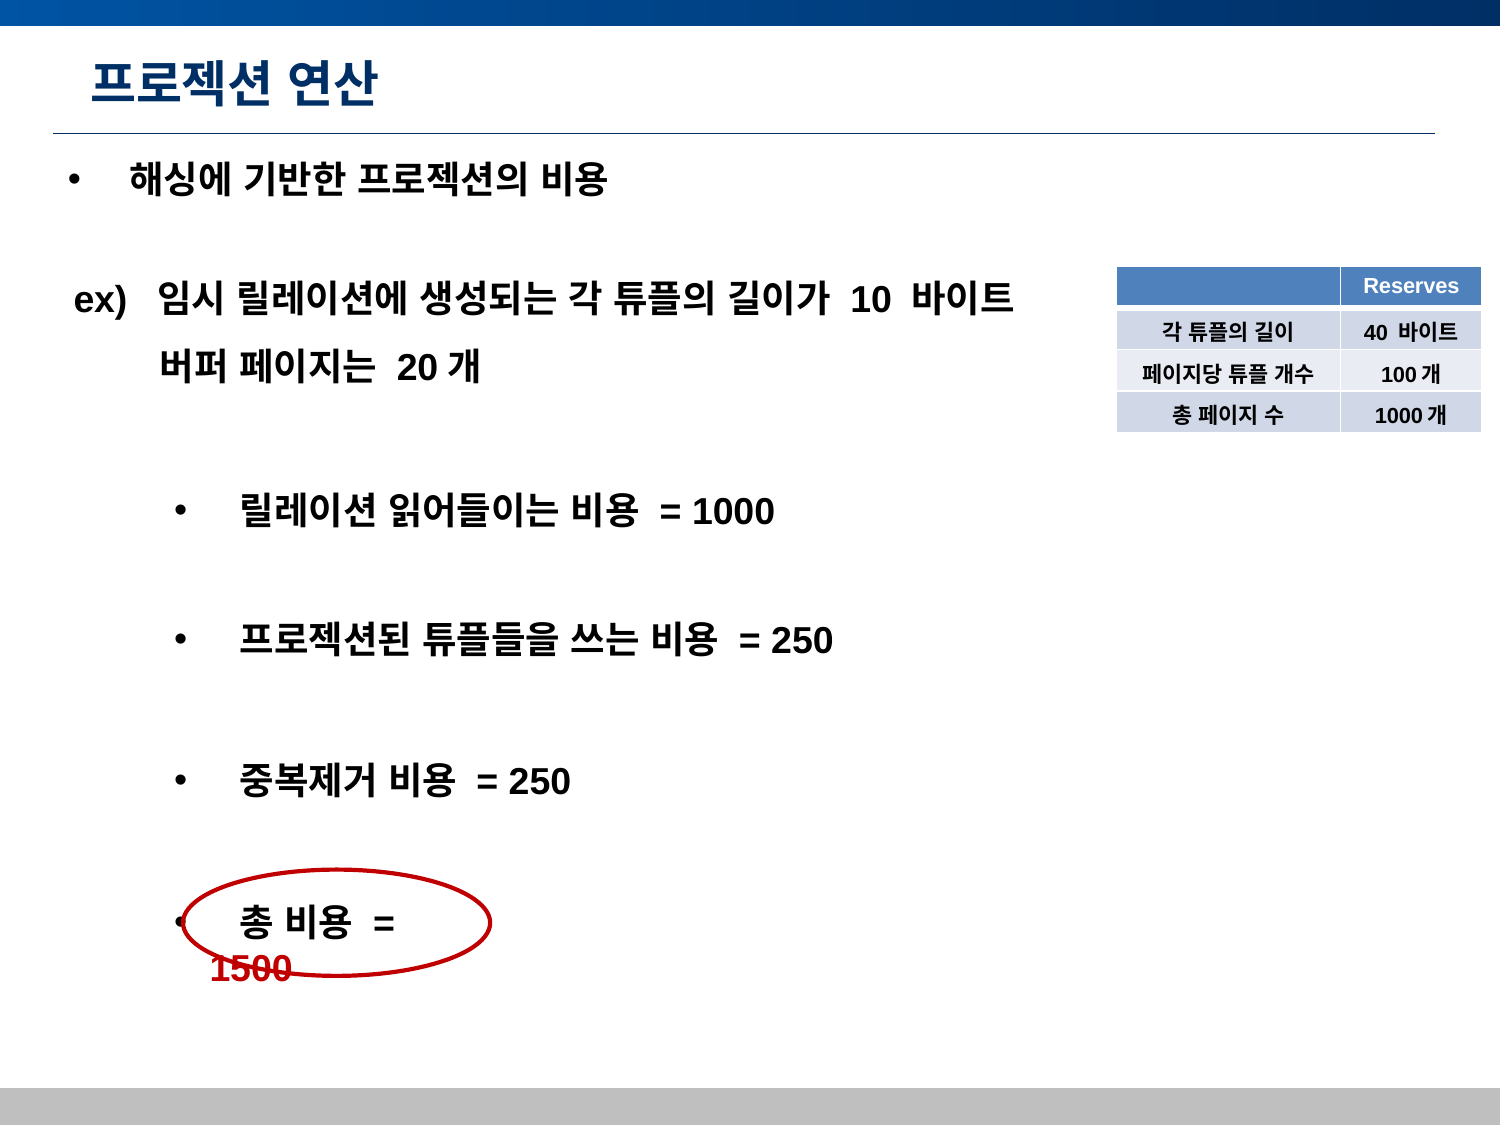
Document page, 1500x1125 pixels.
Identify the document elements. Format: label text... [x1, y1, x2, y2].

table_cell 각 튜플의 길이 [1170, 311, 1340, 349]
table_cell 1000개 [1341, 392, 1481, 432]
text_box 총 비용 = 1500 [159, 891, 502, 997]
title 프로젝션 연산 [75, 45, 1425, 132]
table_cell 총 페이지 수 [1117, 392, 1340, 432]
table_header [1170, 267, 1340, 305]
text_box 중복제거 비용 = 250 [159, 749, 1306, 810]
text_box 프로젝션된 튜플들을 쓰는 비용 = 250 [159, 608, 1306, 668]
table_cell 페이지당 튜플 개수 [1170, 350, 1340, 390]
text_box 해싱에 기반한 프로젝션의 비용 [53, 148, 680, 209]
text_box 릴레이션 읽어들이는 비용 = 1000 [159, 479, 1306, 540]
table_cell 40 바이트 [1341, 311, 1481, 349]
text_box [180, 867, 493, 978]
table_cell 100개 [1341, 350, 1481, 390]
text_box ex) 임시 릴레이션에 생성되는 각 튜플의 길이가 10 바이트 버퍼 페이지는 20개 [58, 245, 1170, 396]
table_header Reserves [1341, 267, 1481, 305]
